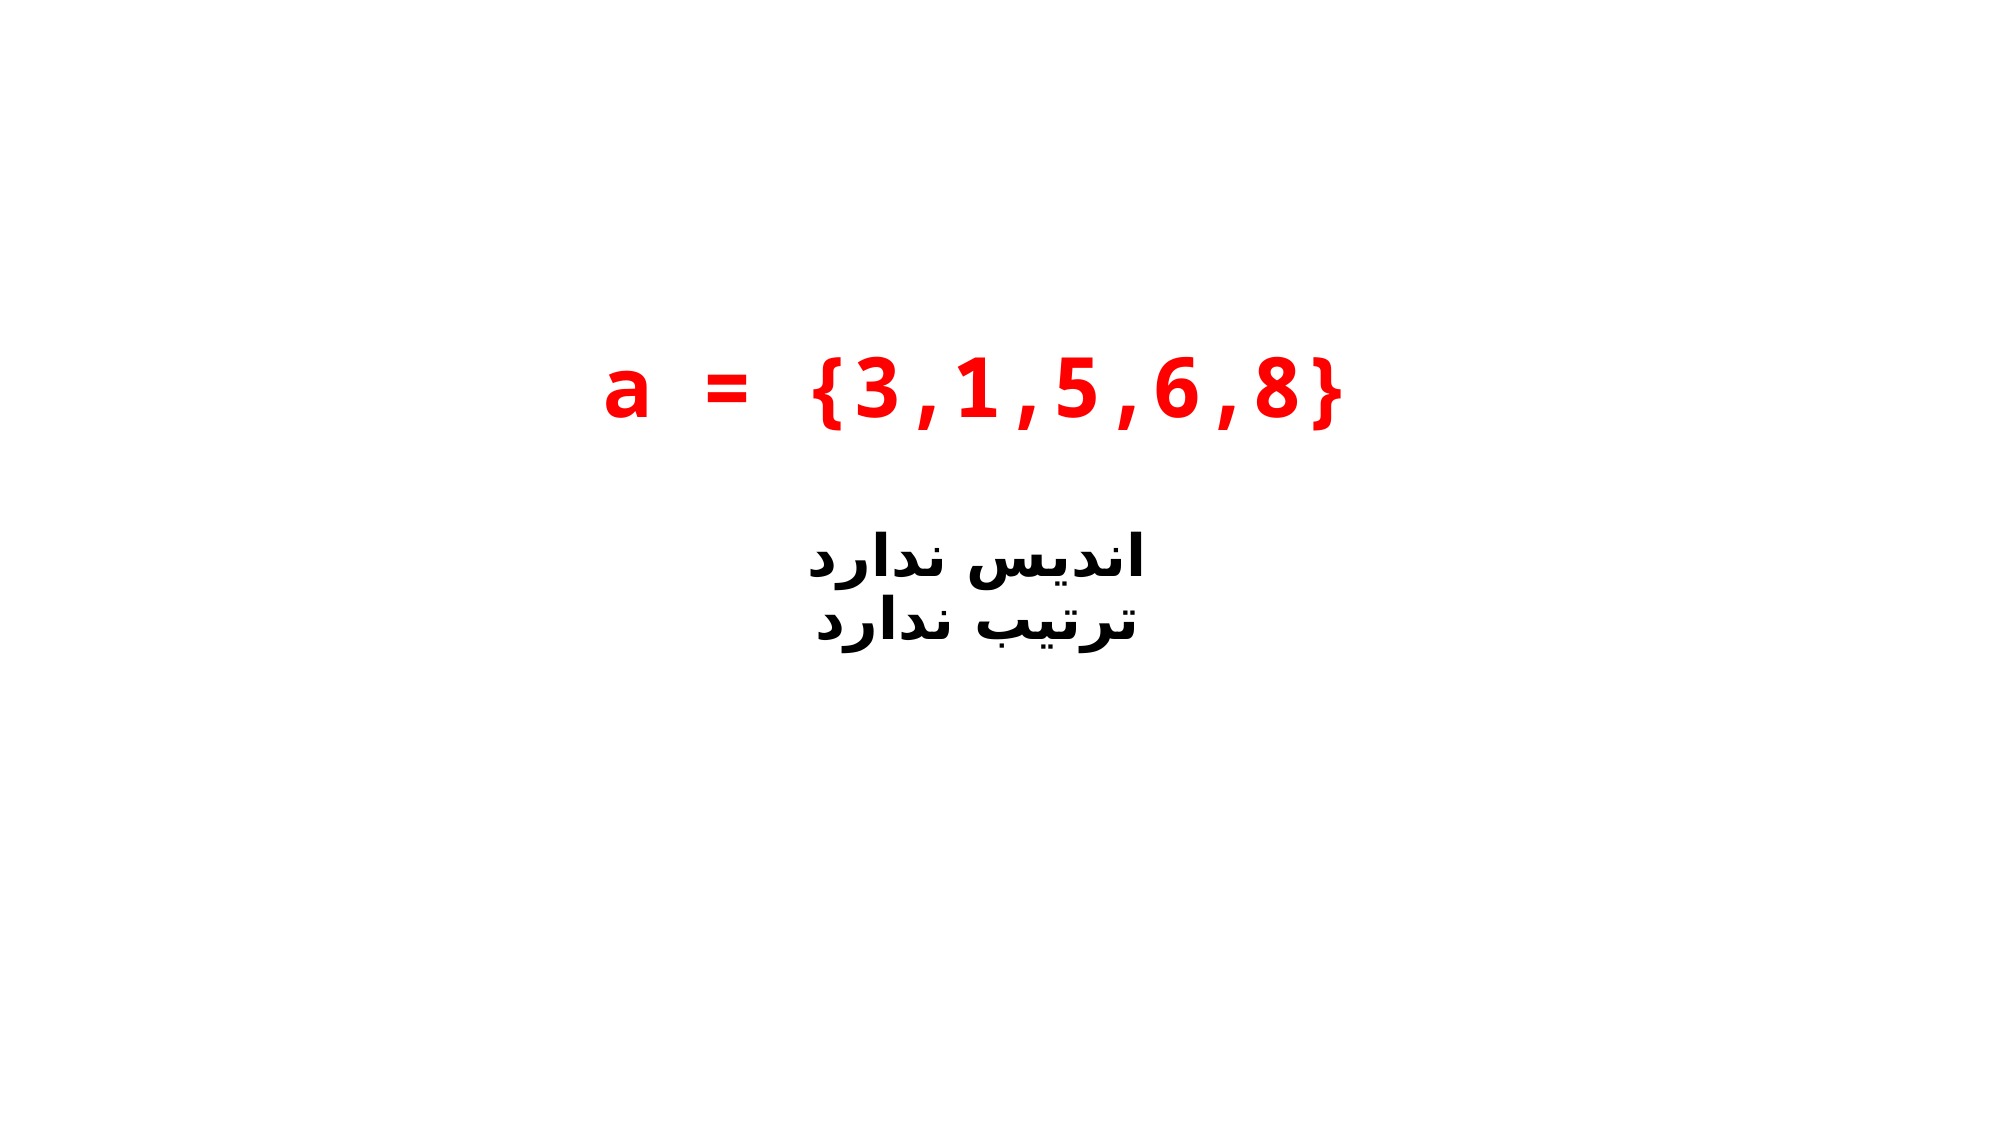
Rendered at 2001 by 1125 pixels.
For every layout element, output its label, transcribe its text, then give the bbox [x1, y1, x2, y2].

text_box اندیس ندارد ترتیب ندارد [219, 497, 1736, 660]
title a = {3,1,5,6,8} [219, 280, 1736, 444]
